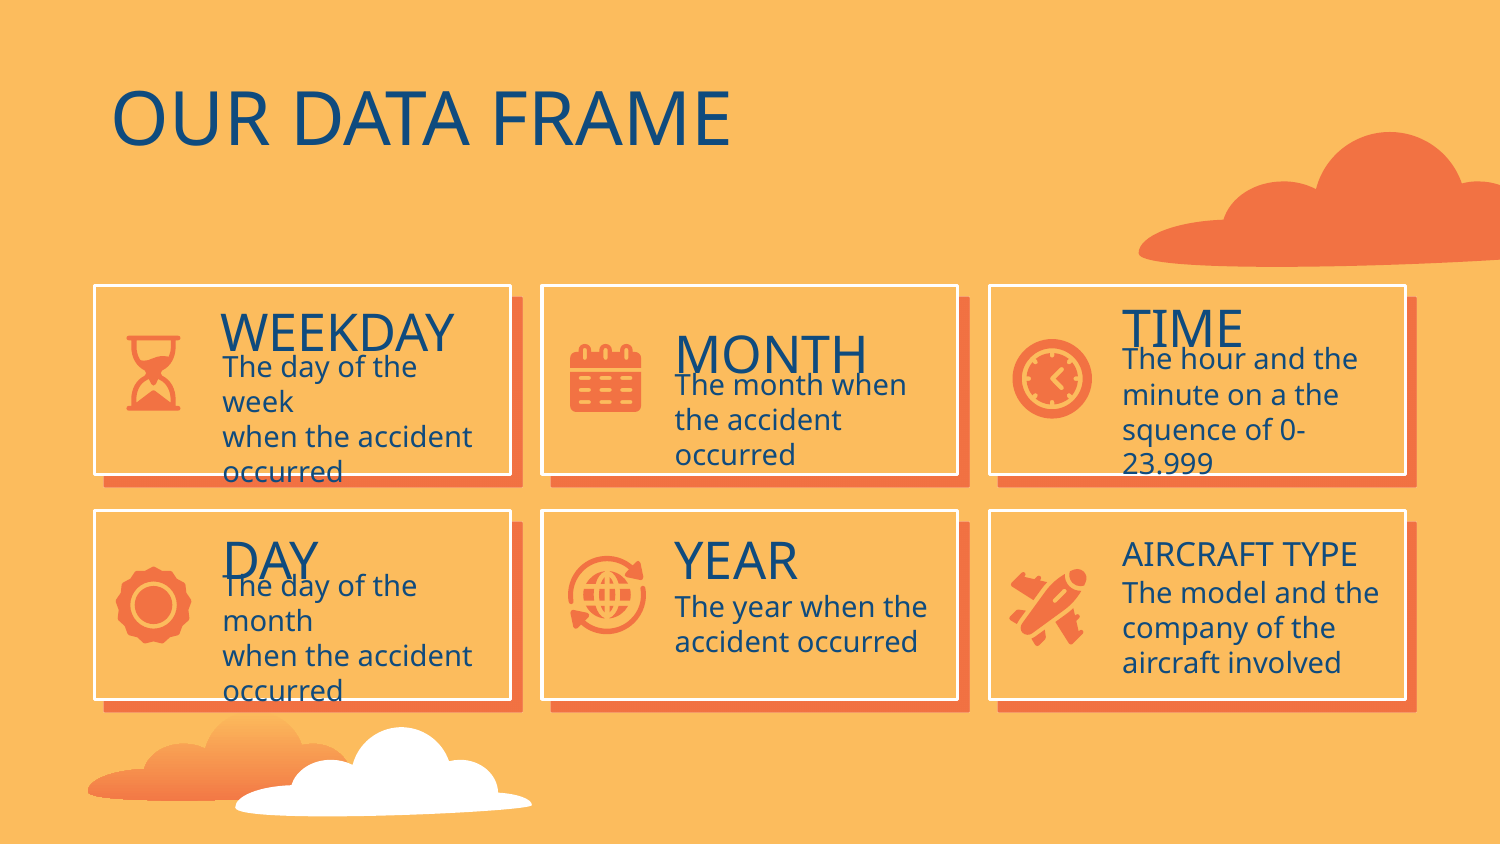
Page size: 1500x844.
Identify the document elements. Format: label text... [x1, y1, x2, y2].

title TIME [1106, 292, 1406, 361]
text_box [989, 510, 1406, 700]
title WEEKDAY [205, 296, 509, 366]
title OUR DATA FRAME [95, 30, 1360, 201]
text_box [1012, 338, 1093, 419]
text_box [541, 285, 958, 475]
subtitle The hour and the minute on a the squence of 0-23.999 [1106, 370, 1406, 451]
text_box [94, 510, 511, 700]
title AIRCRAFT TYPE [1106, 515, 1406, 591]
title DAY [207, 521, 511, 596]
text_box [989, 285, 1406, 475]
text_box [541, 510, 958, 700]
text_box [115, 566, 192, 644]
text_box [126, 335, 181, 411]
subtitle The model and the company of the aircraft involved [1106, 591, 1406, 667]
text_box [1008, 568, 1088, 647]
title MONTH [659, 318, 958, 387]
subtitle The day of the week when the accident occurred [207, 378, 511, 459]
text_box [566, 555, 649, 635]
subtitle The day of the month when the accident occurred [207, 597, 511, 678]
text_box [569, 343, 642, 413]
subtitle The year when the accident occurred [659, 596, 958, 664]
subtitle The month when the accident occurred [659, 387, 958, 459]
text_box [94, 285, 511, 475]
title YEAR [659, 521, 958, 596]
